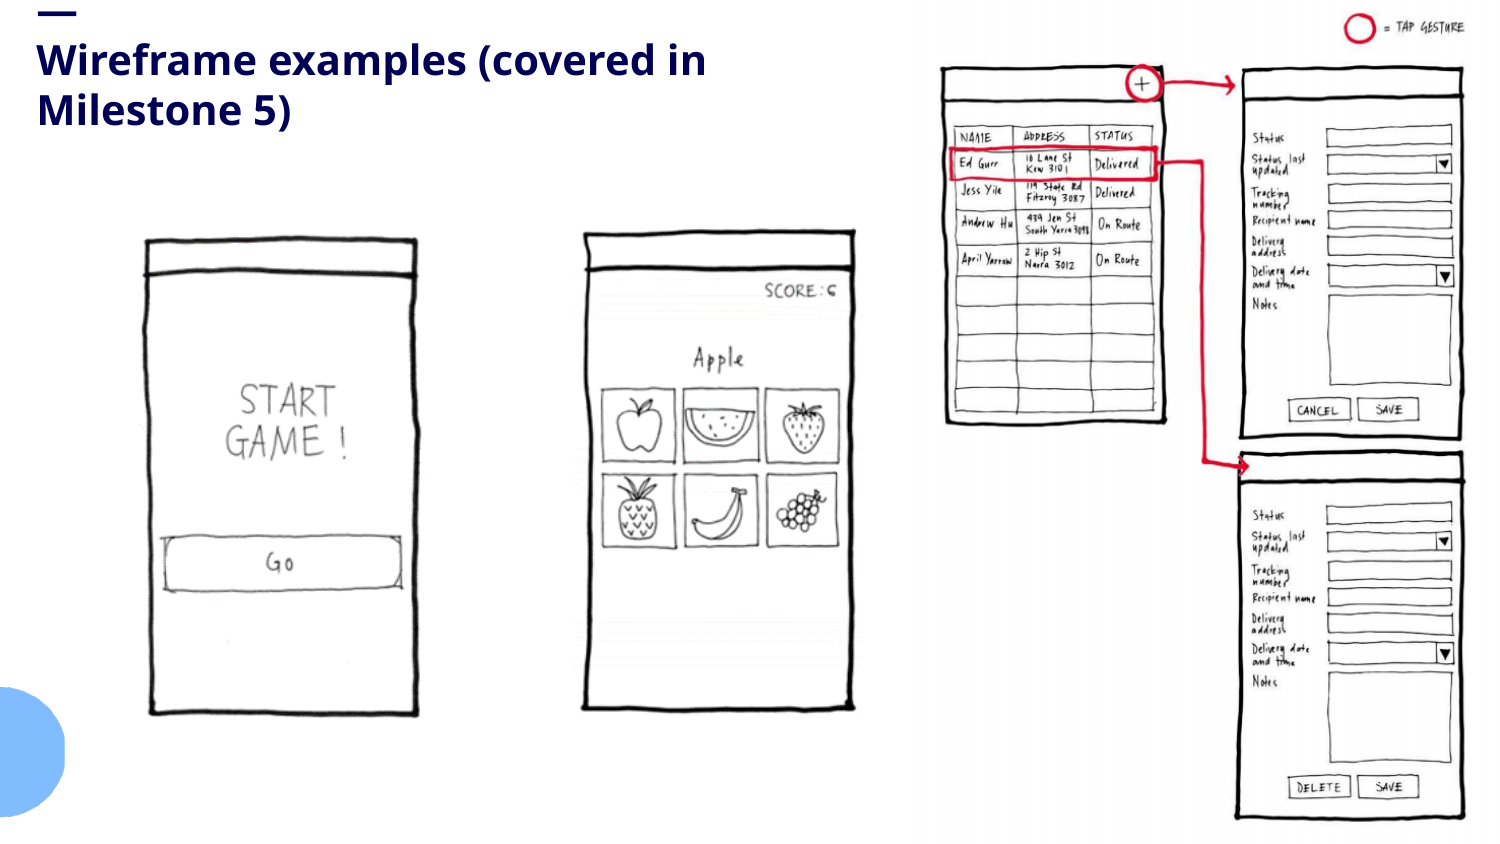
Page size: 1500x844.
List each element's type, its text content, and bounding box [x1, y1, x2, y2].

text_box — Wireframe examples (covered in Milestone 5) [21, 0, 829, 119]
picture [916, 0, 1500, 844]
picture [87, 220, 896, 740]
